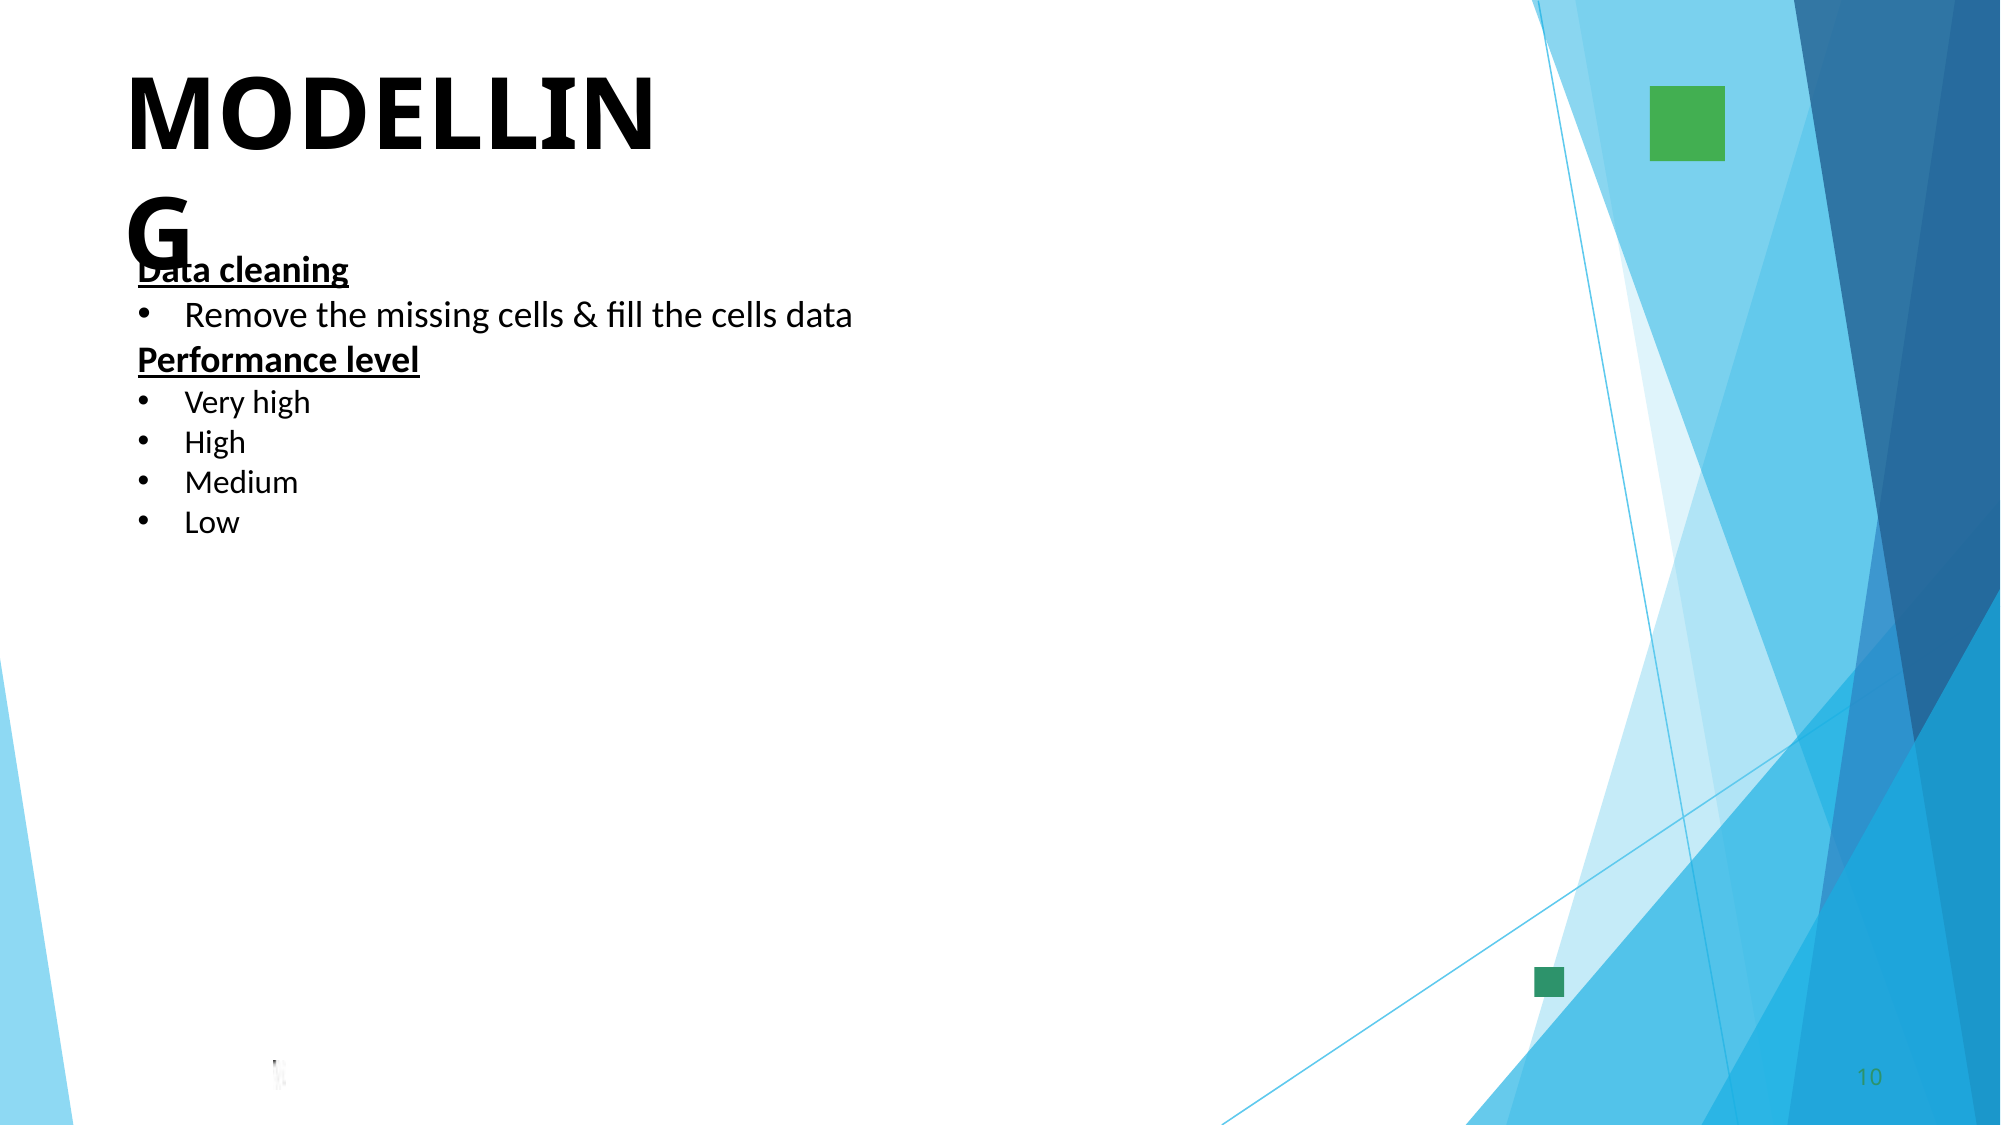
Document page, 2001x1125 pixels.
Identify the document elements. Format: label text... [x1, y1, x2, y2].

text_box 10 [1849, 1061, 1888, 1095]
text_box Data cleaning Remove the missing cells & fill the cells data Performance level Very high High Medium Low [122, 237, 1124, 588]
text_box [1649, 86, 1725, 162]
text_box [1534, 967, 1565, 997]
text_box MODELLING [121, 47, 664, 290]
picture [273, 1060, 287, 1091]
